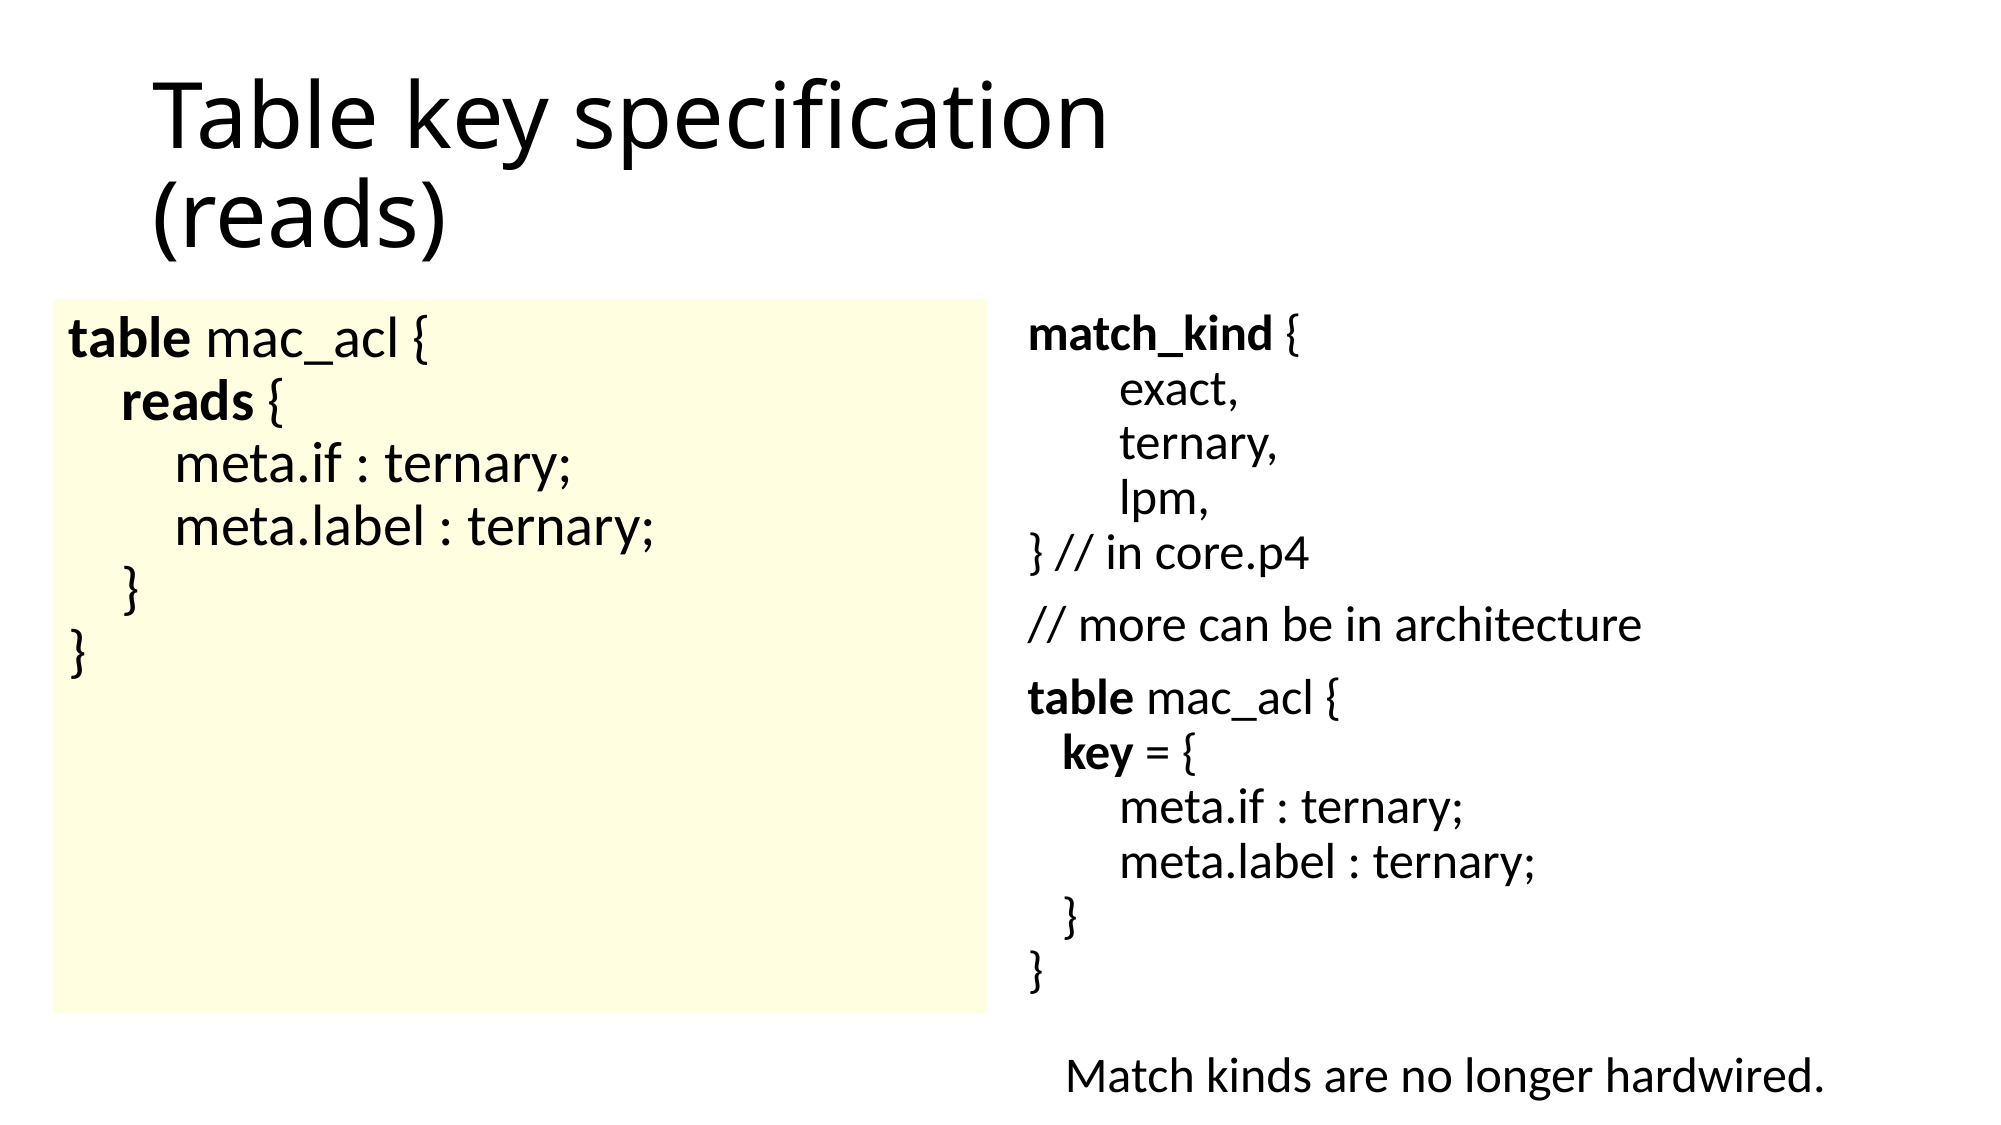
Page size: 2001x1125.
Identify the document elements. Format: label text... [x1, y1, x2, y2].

text_box Match kinds are no longer hardwired. [1050, 1035, 2000, 1111]
title Table key specification (reads) [137, 59, 1863, 278]
list match_kind { exact, ternary, lpm, } // in core.p4 // more can be in architecture table mac_acl { key = { meta.if : ternary; meta.label : ternary; } } [1012, 299, 1863, 1014]
list table mac_acl { reads { meta.if : ternary; meta.label : ternary; } } [53, 299, 988, 1014]
